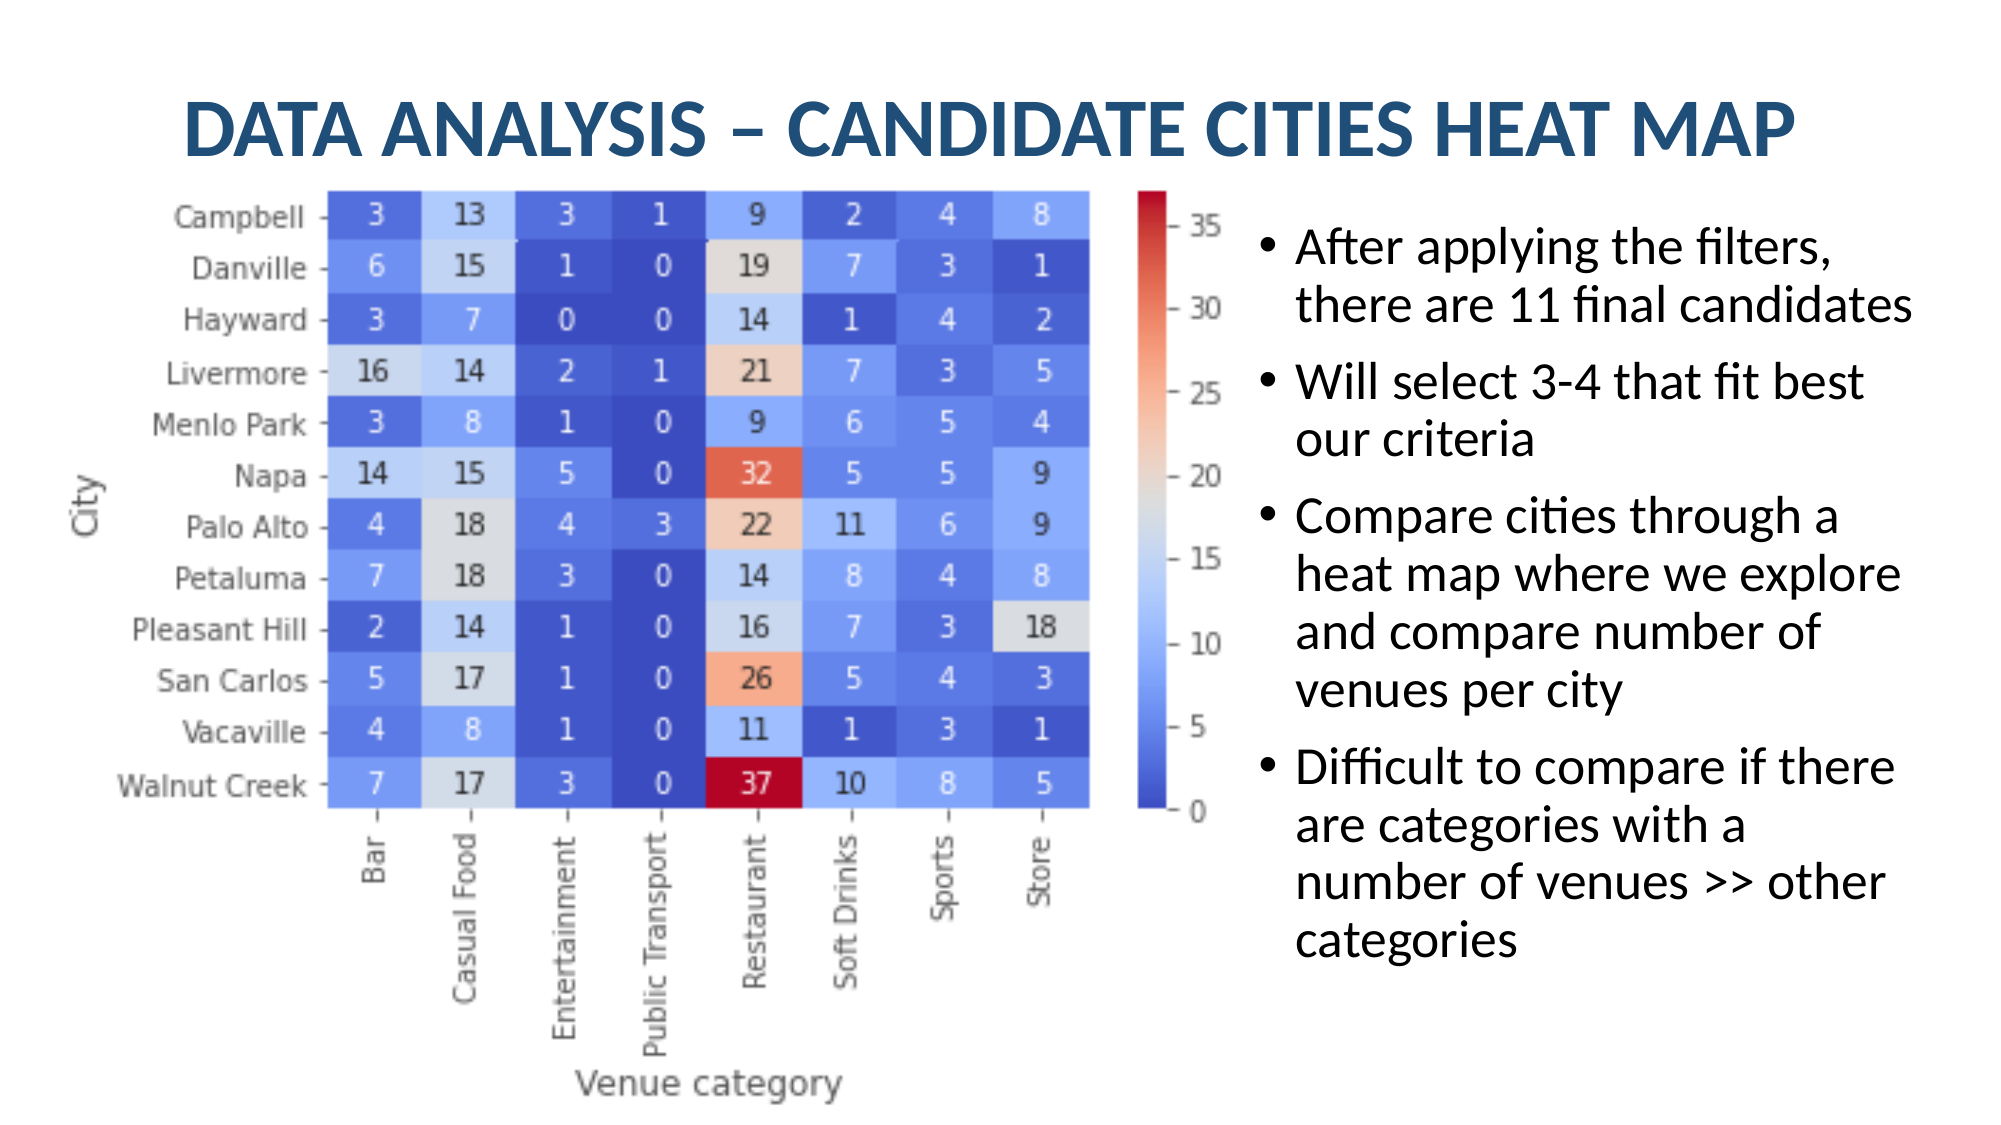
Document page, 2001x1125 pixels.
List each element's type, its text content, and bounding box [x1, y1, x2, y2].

list After applying the filters, there are 11 final candidates Will select 3-4 that fit best our criteria Compare cities through a heat map where we explore and compare number of venues per city Difficult to compare if there are categories with a number of venues >> other categories [1244, 210, 1932, 1040]
picture [49, 172, 1244, 1125]
title DATA ANALYSIS – CANDIDATE CITIES HEAT MAP [137, 59, 1863, 200]
